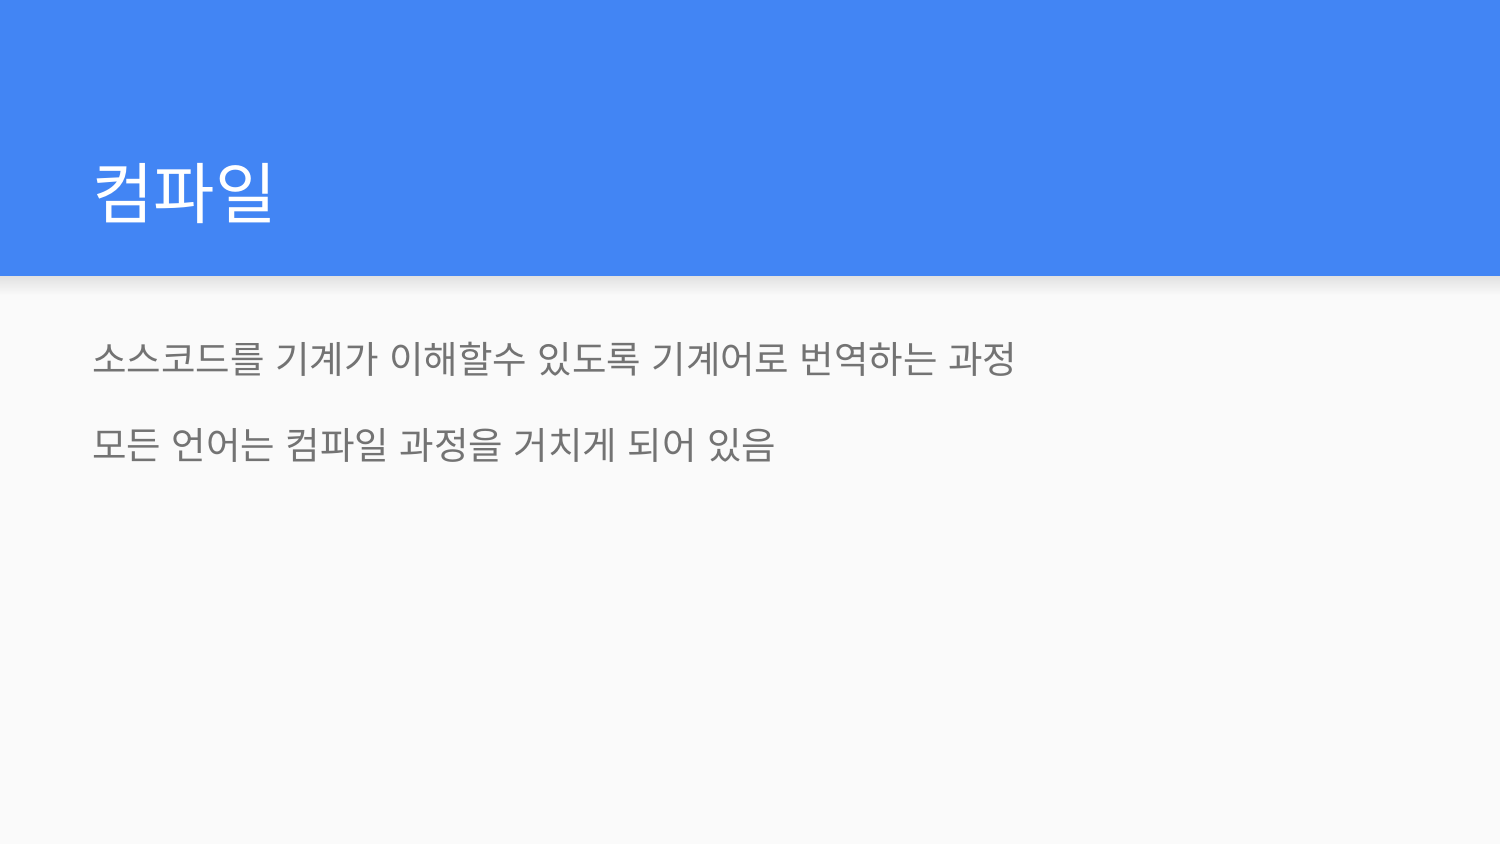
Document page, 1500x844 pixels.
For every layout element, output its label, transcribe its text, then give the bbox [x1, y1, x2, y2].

title 컴파일 [77, 121, 1427, 248]
list 소스코드를 기계가 이해할수 있도록 기계어로 번역하는 과정 모든 언어는 컴파일 과정을 거치게 되어 있음 [77, 314, 1427, 760]
